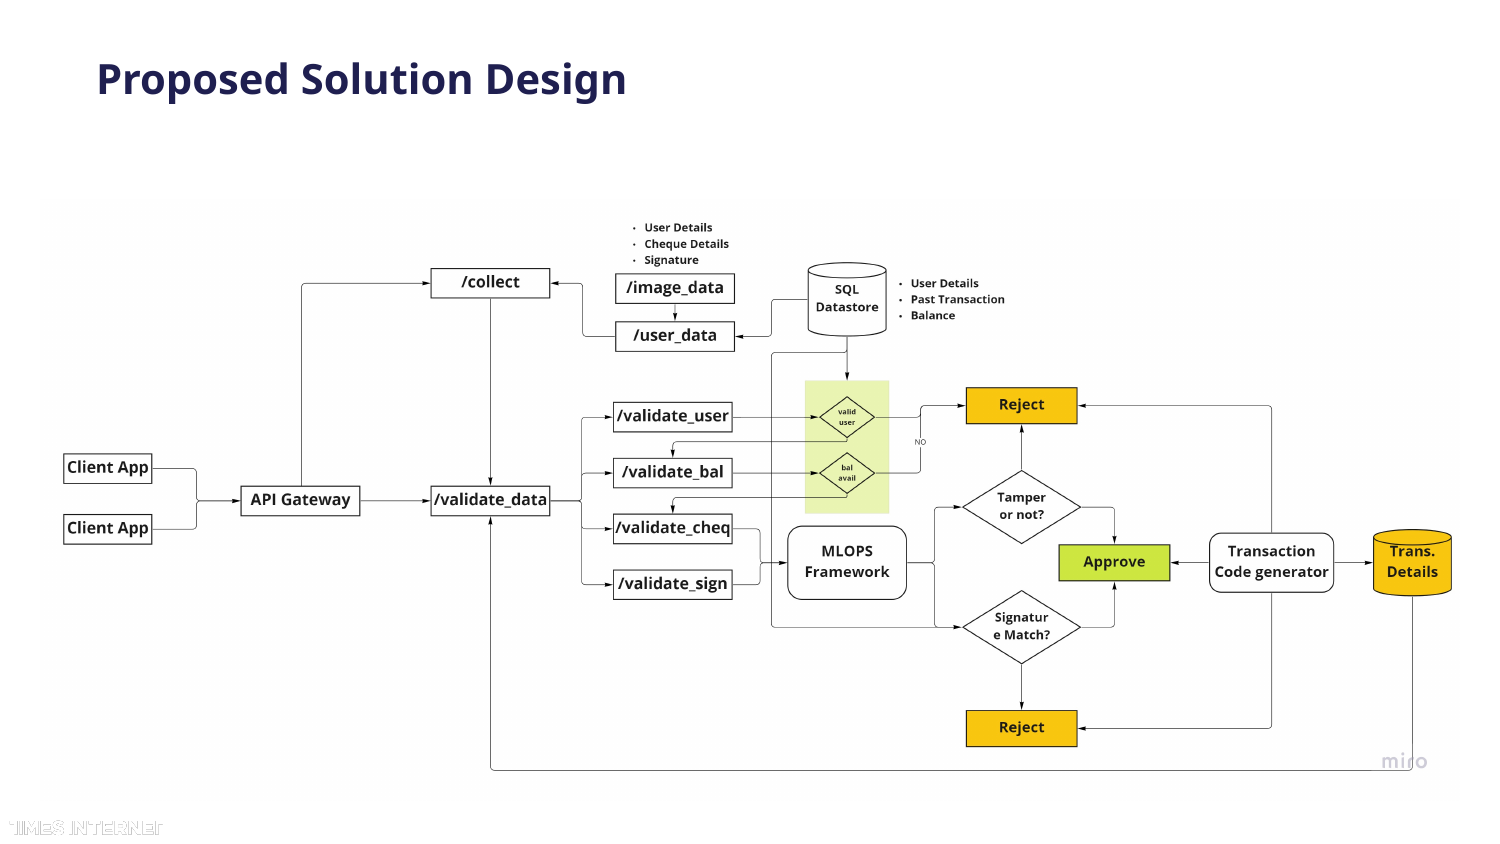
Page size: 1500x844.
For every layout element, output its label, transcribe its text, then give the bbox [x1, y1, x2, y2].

picture [40, 199, 1460, 801]
picture [8, 818, 164, 837]
title Proposed Solution Design [81, 37, 1008, 133]
